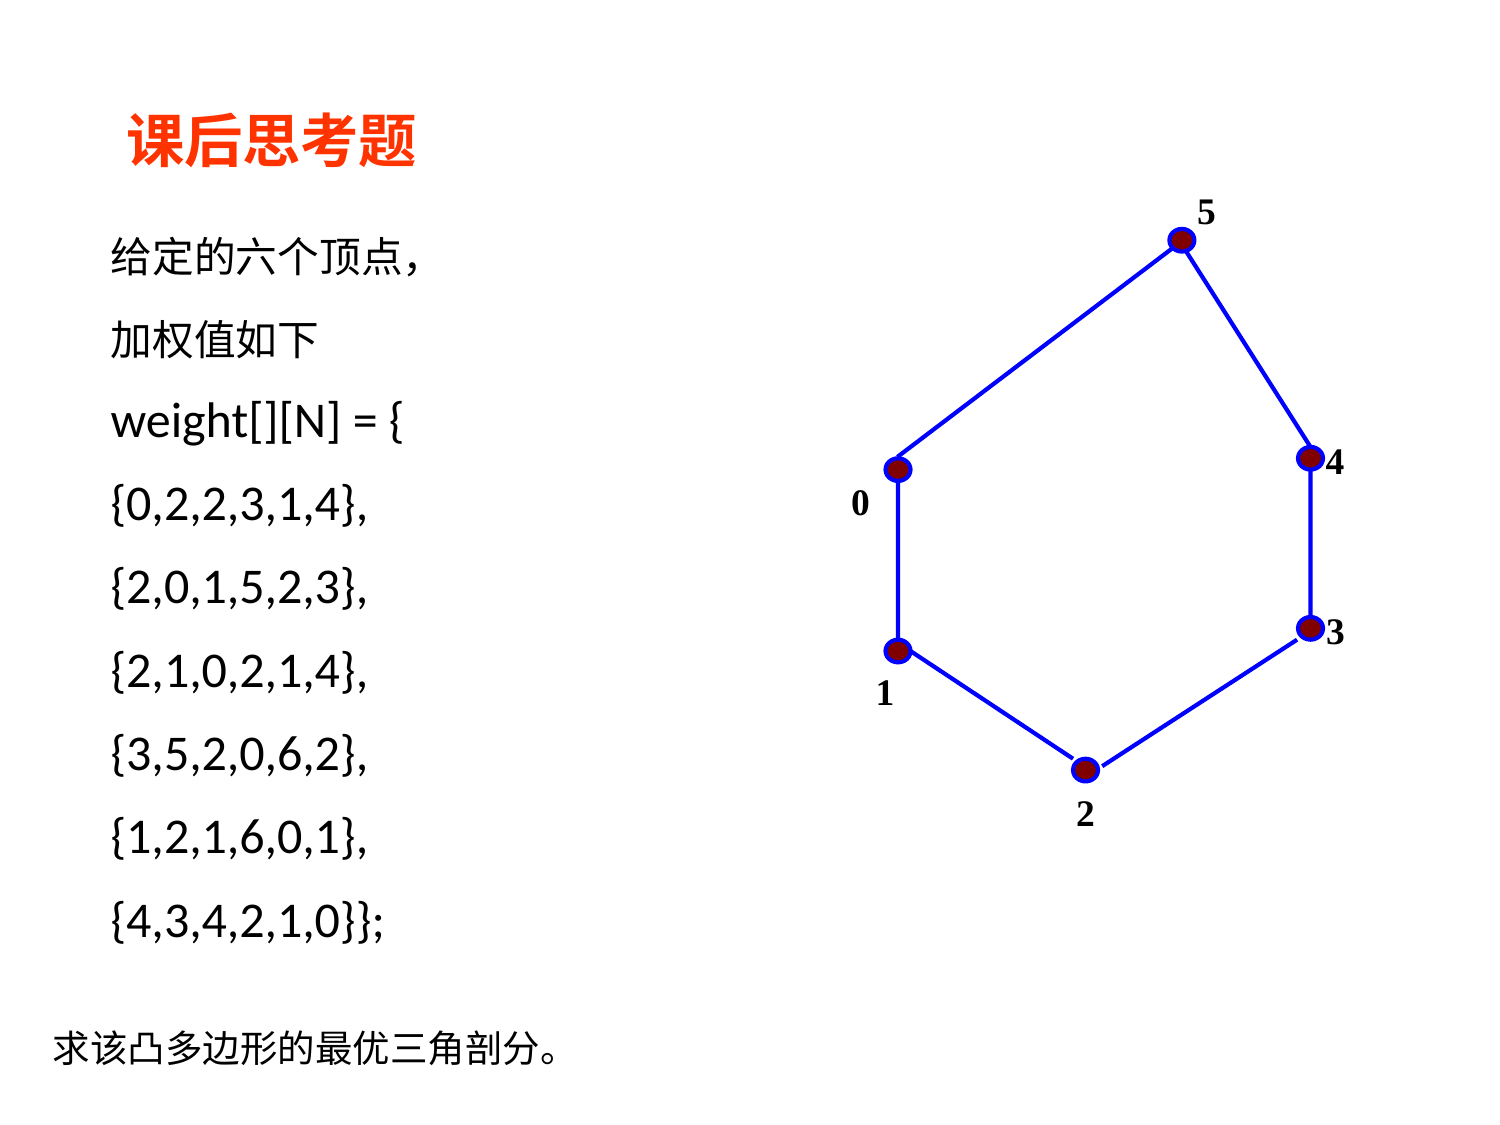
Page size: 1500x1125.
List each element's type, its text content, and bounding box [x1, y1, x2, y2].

text_box 给定的六个顶点， 加权值如下 weight[][N] = { {0,2,2,3,1,4}, {2,0,1,5,2,3}, {2,1,0,2,1,4}, {3,5,2,0,6,2}, {1,2,1,6,0,1}, {4,3,4,2,1,0}}; [95, 189, 782, 995]
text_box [835, 179, 1361, 842]
text_box 课后思考题 [111, 97, 1061, 182]
text_box 求该凸多边形的最优三角剖分。 [38, 979, 664, 1078]
